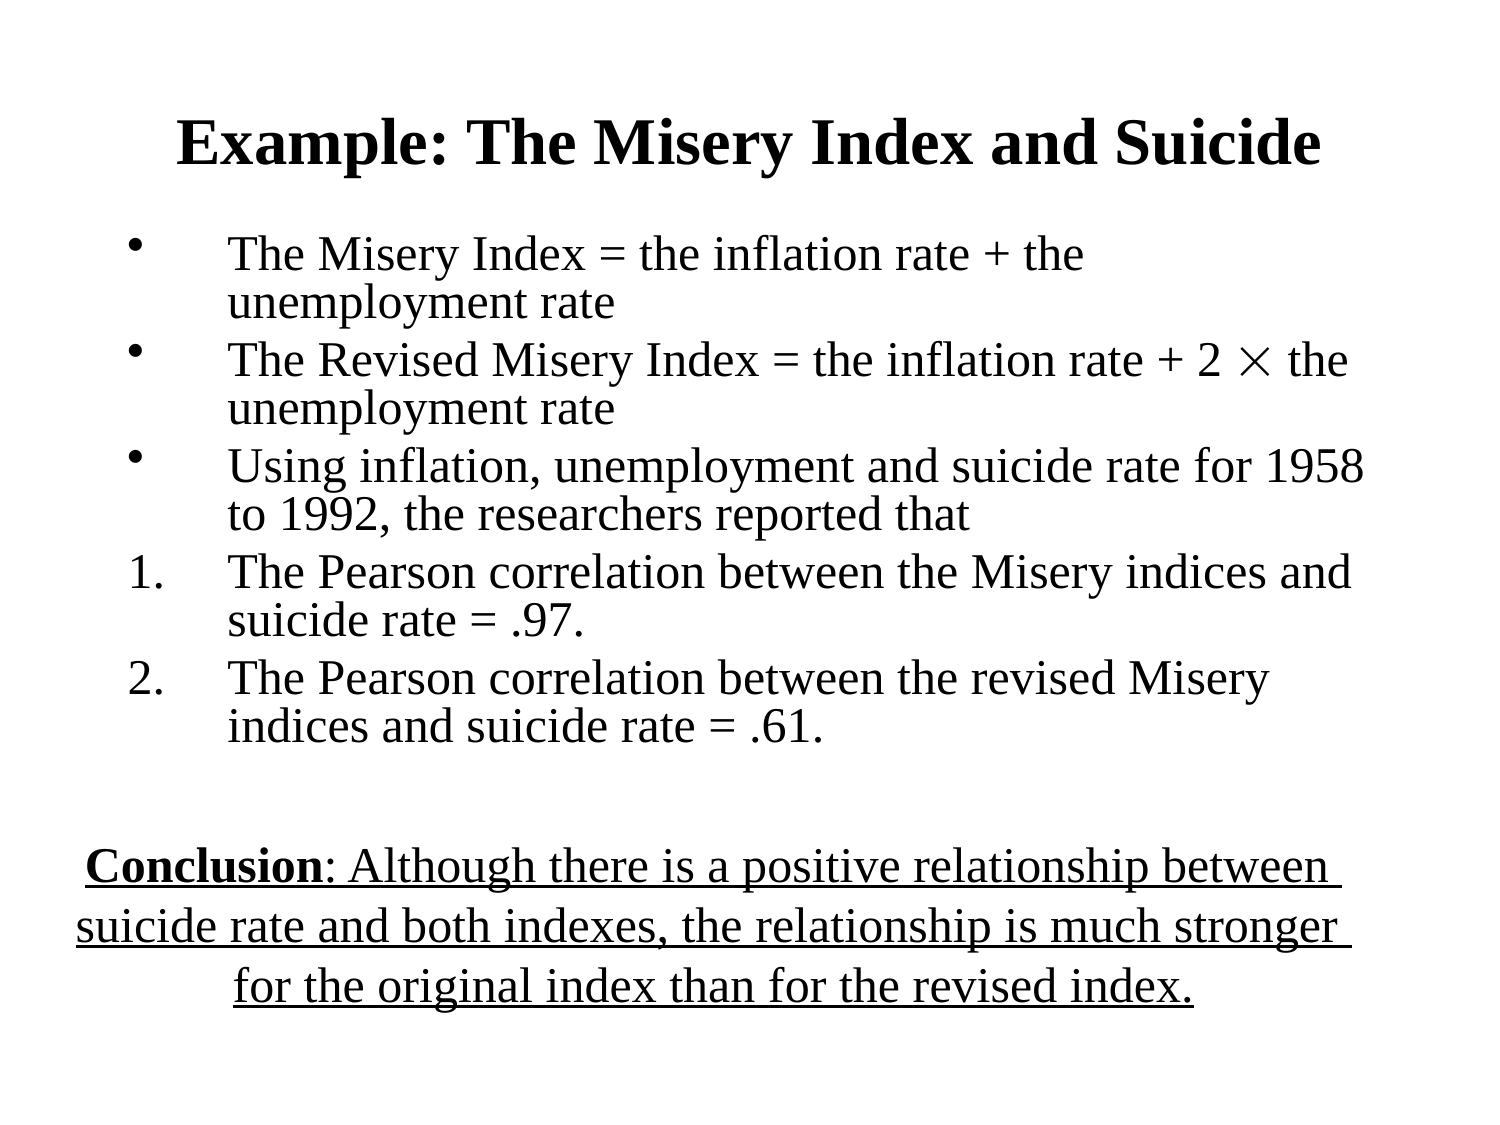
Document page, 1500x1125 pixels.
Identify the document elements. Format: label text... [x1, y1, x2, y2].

title Example: The Misery Index and Suicide [112, 74, 1388, 201]
text_box Conclusion: Although there is a positive relationship between suicide rate and both indexes, the relationship is much stronger for the original index than for the revised index. [60, 824, 1367, 1020]
list The Misery Index = the inflation rate + the unemployment rate The Revised Misery Index = the inflation rate + 2  the unemployment rate Using inflation, unemployment and suicide rate for 1958 to 1992, the researchers reported that The Pearson correlation between the Misery indices and suicide rate = .97. The Pearson correlation between the revised Misery indices and suicide rate = .61. [112, 224, 1388, 863]
